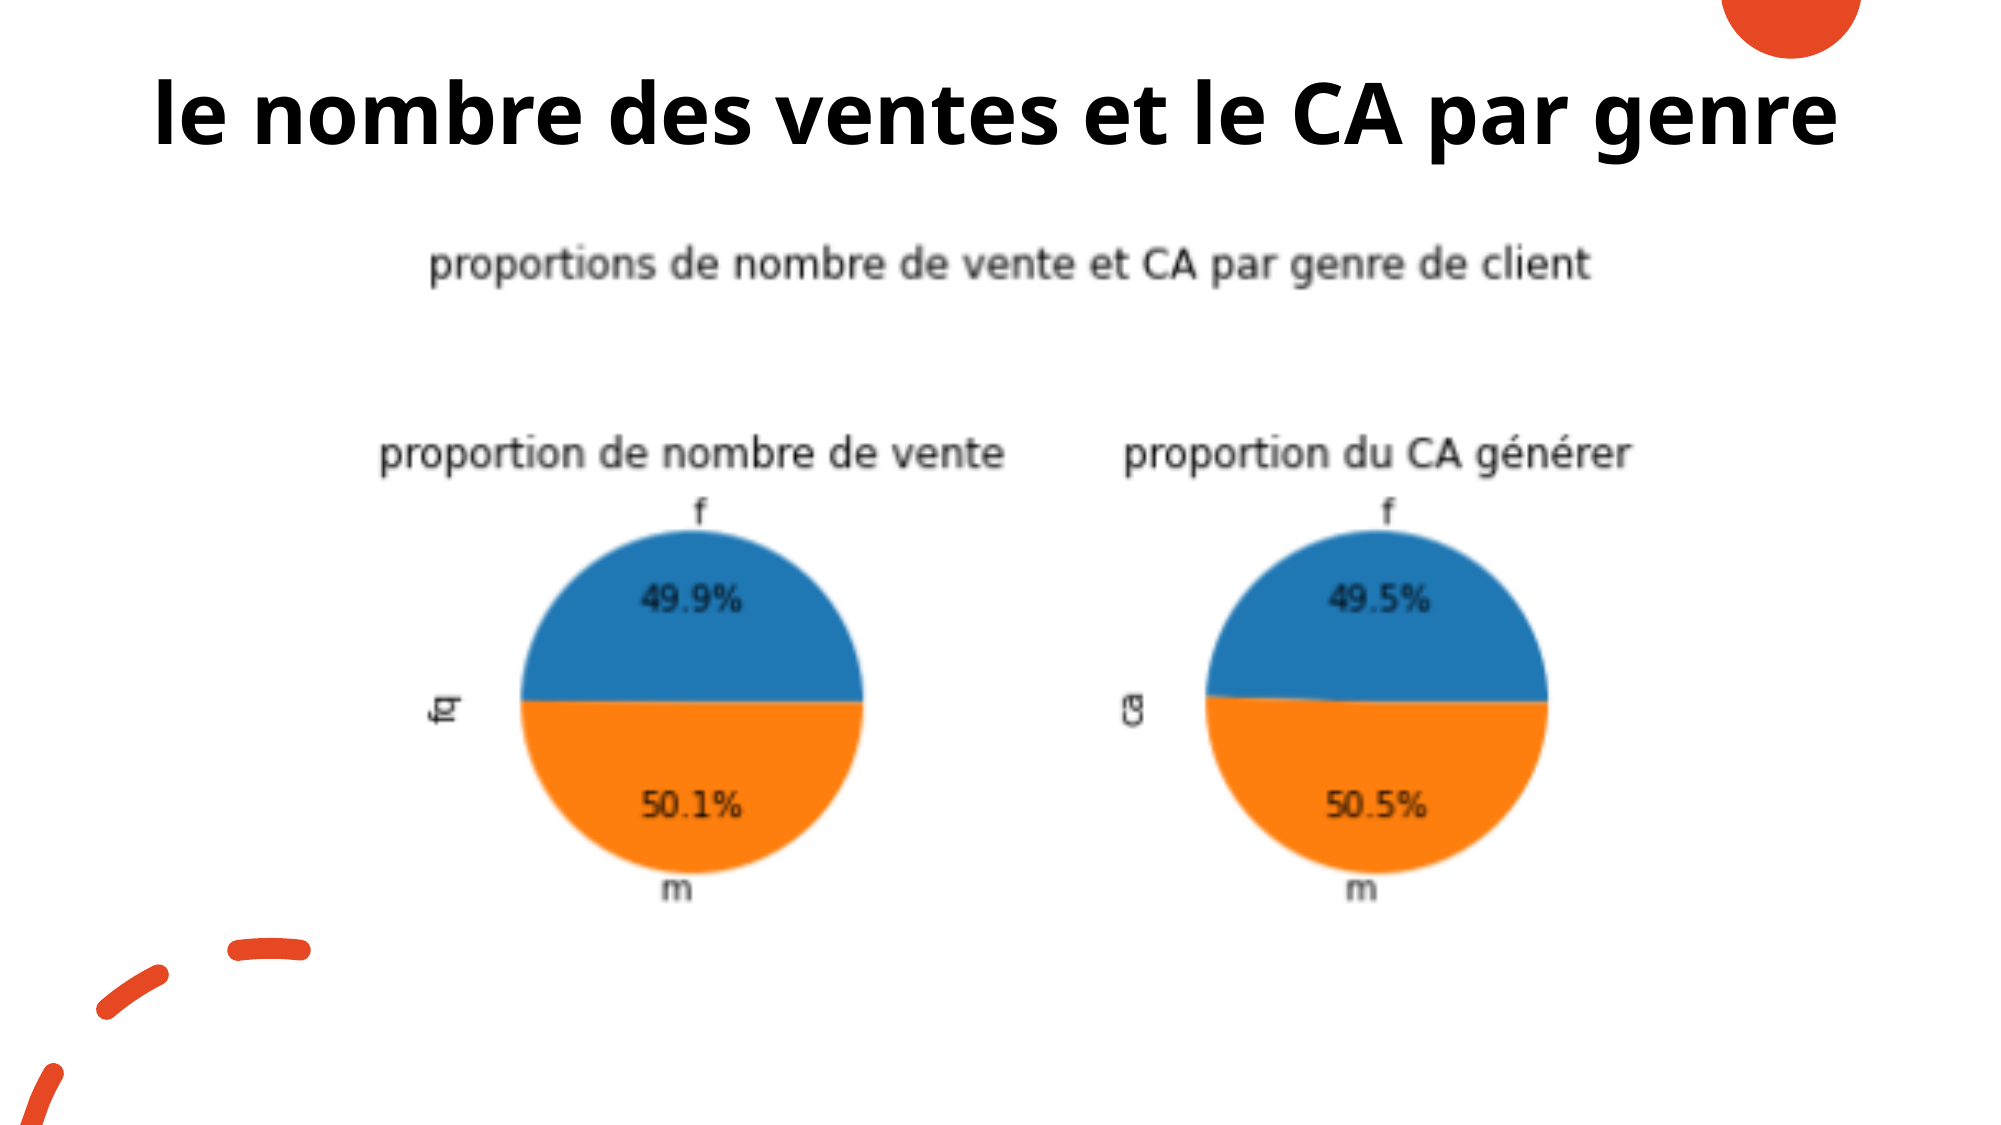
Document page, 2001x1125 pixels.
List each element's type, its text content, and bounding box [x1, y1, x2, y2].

title le nombre des ventes et le CA par genre [137, 59, 1863, 278]
picture [327, 231, 1750, 993]
